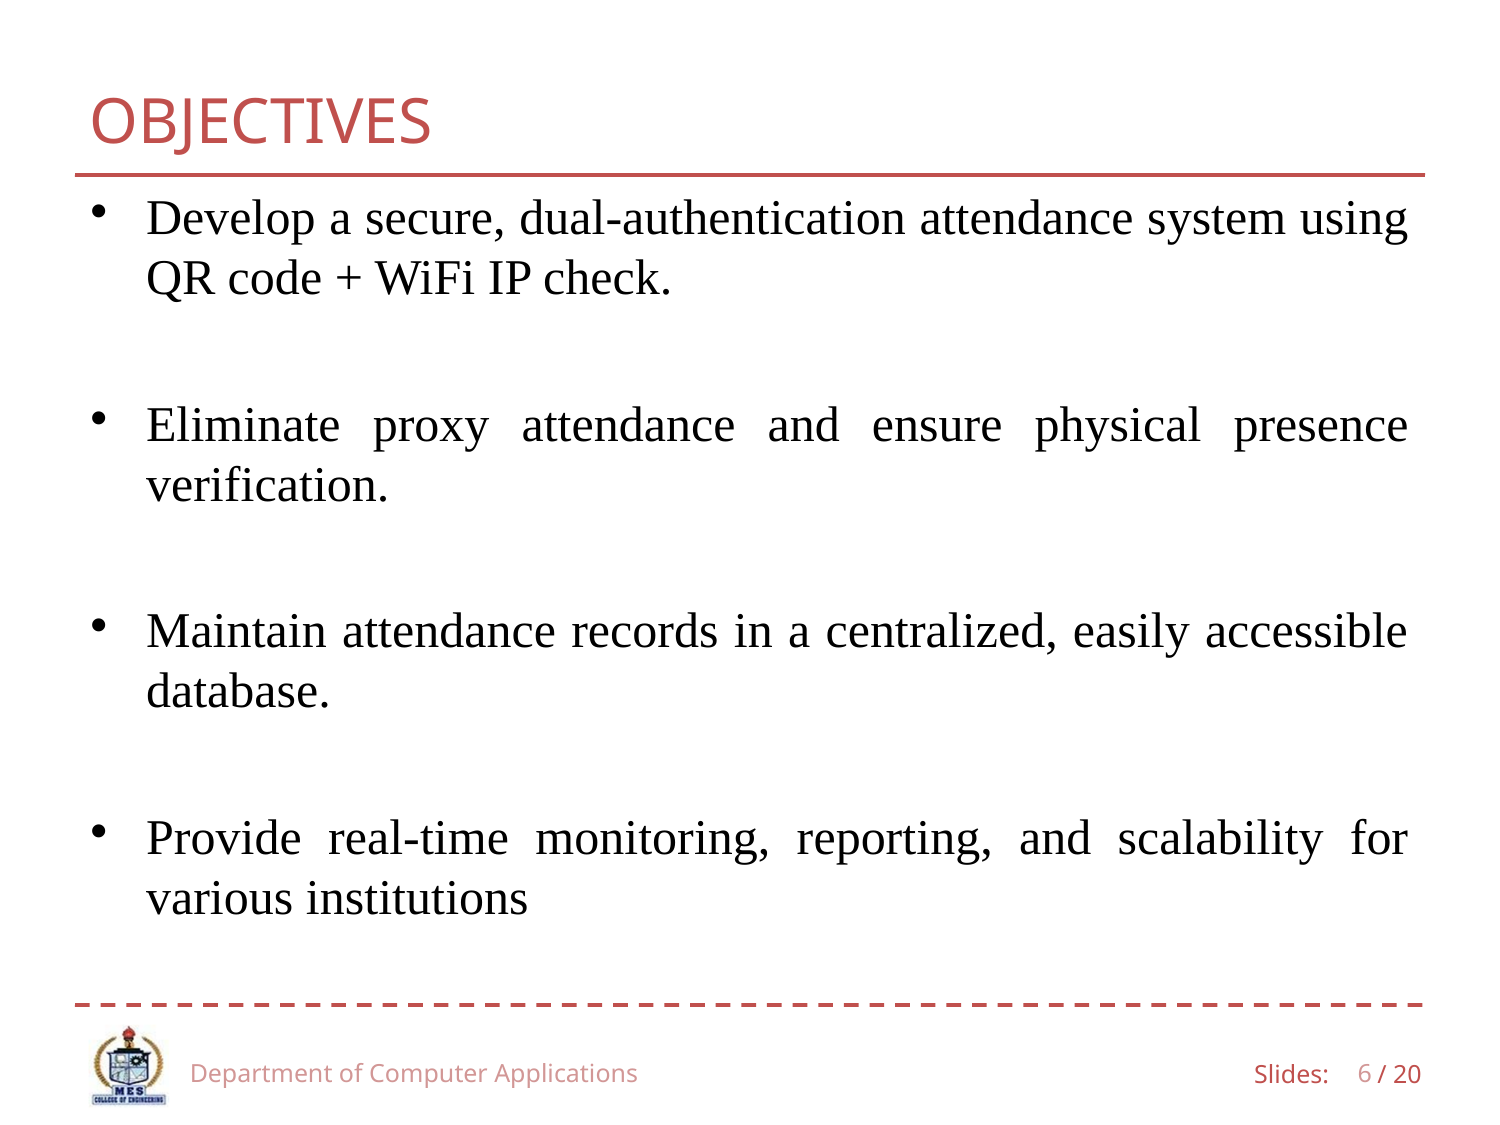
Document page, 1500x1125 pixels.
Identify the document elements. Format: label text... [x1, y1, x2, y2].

text_box Develop a secure, dual-authentication attendance system using QR code + WiFi IP check. Eliminate proxy attendance and ensure physical presence verification. Maintain attendance records in a centralized, easily accessible database. Provide real-time monitoring, reporting, and scalability for various institutions [74, 177, 1425, 989]
text_box Department of Computer Applications [174, 1042, 675, 1102]
text_box 4 [1324, 1044, 1387, 1104]
picture [87, 1023, 170, 1109]
text_box OBJECTIVES [74, 49, 1425, 177]
